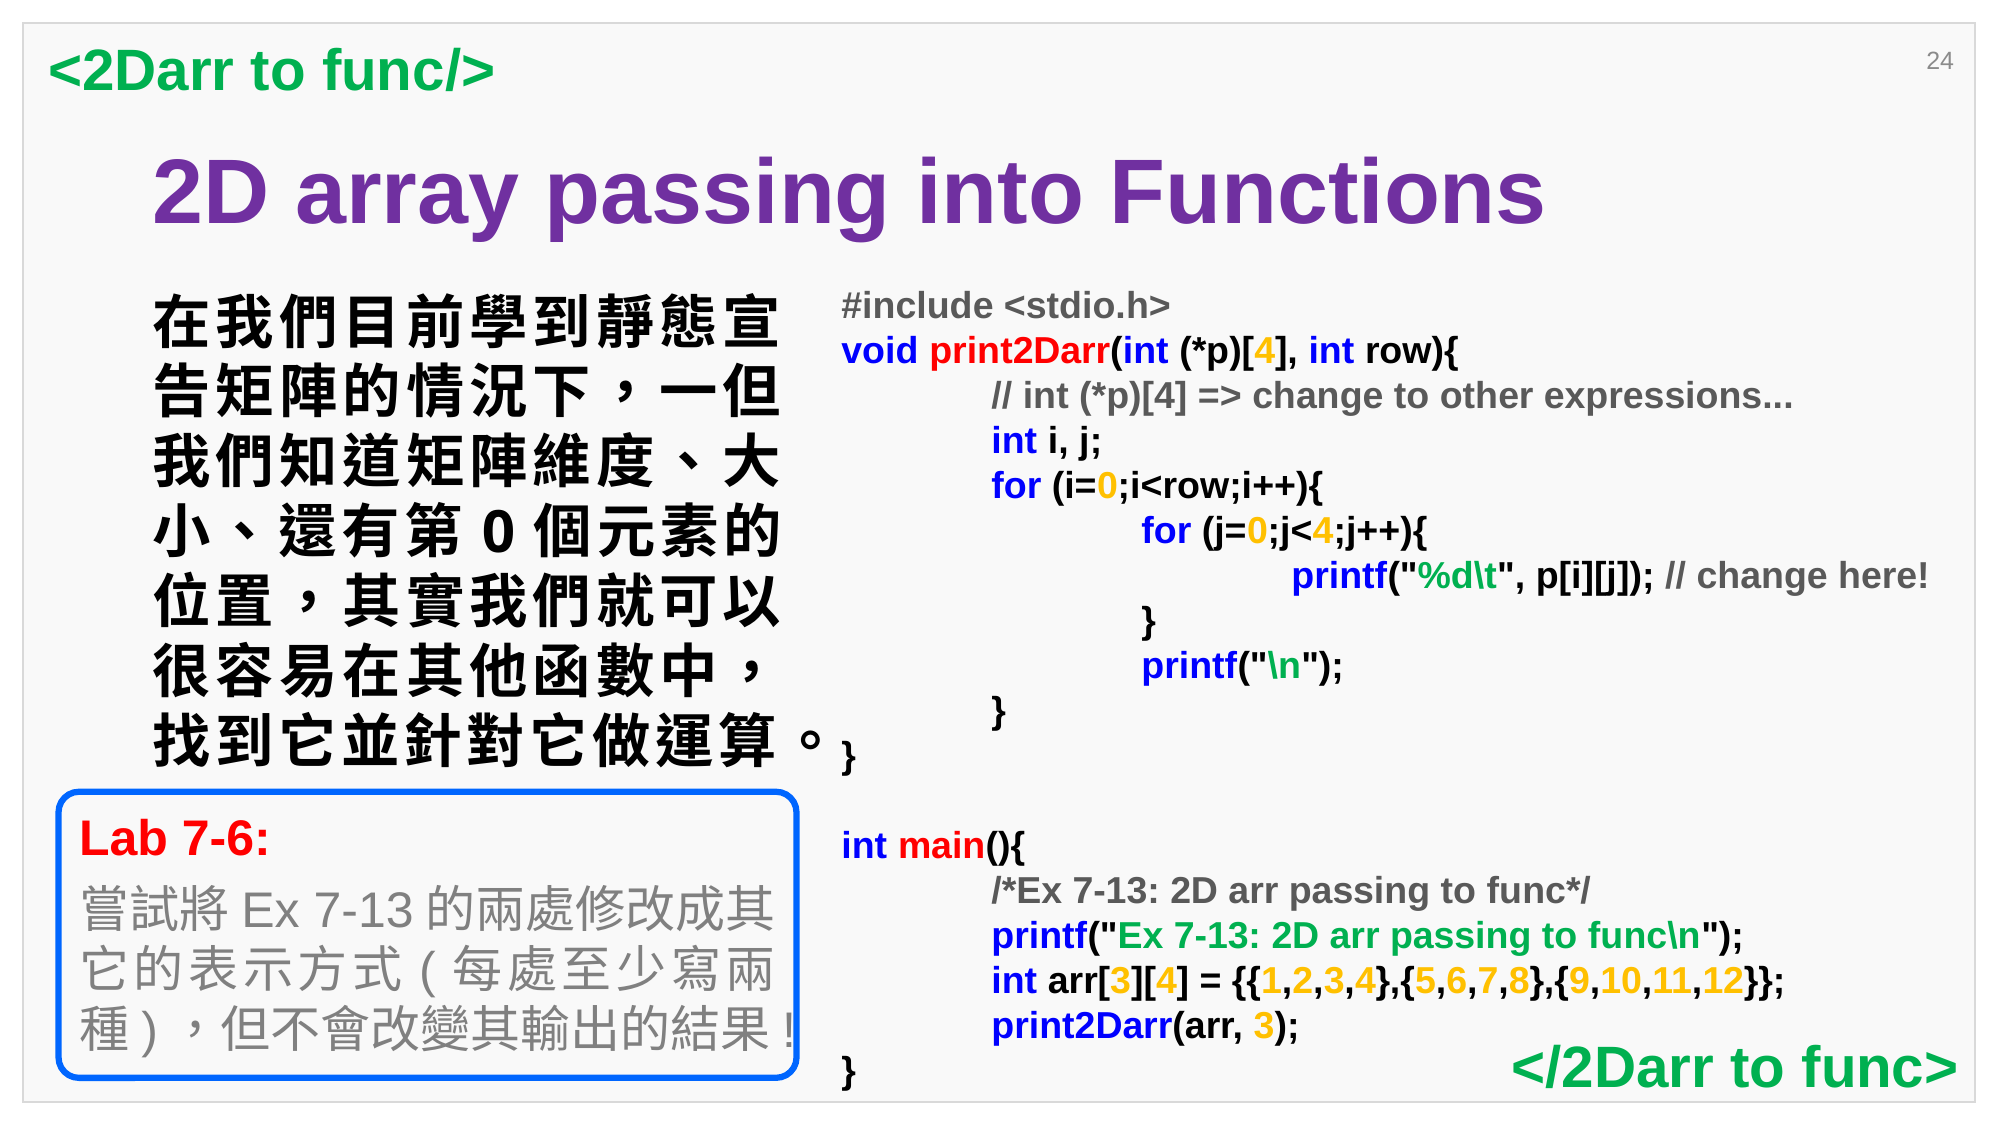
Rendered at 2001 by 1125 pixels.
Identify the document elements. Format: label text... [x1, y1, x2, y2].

text_box Lab 7-6: 嘗試將Ex 7-13的兩處修改成其它的表示方式(每處至少寫兩種)，但不會改變其輸出的結果! [57, 790, 798, 1079]
list 在我們目前學到靜態宣告矩陣的情況下，一但我們知道矩陣維度、大小、還有第0個元素的位置，其實我們就可以很容易在其他函數中，找到它並針對它做運算。 [137, 277, 797, 804]
text_box #include <stdio.h> void print2Darr(int (*p)[4], int row){ // int (*p)[4] => change to other expressions... int i, j; for (i=0;i<row;i++){ for (j=0;j<4;j++){ printf("%d\t", p[i][j]); // change here! } printf("\n"); } } int main(){ /*Ex 7-13: 2D arr passing to func*/ printf("Ex 7-13: 2D arr passing to func\n"); int arr[3][4] = {{1,2,3,4},{5,6,7,8},{9,10,11,12}}; print2Darr(arr, 3); } [826, 274, 1970, 1099]
title 2D array passing into Functions [137, 110, 1749, 278]
text_box <2Darr to func/> [33, 24, 511, 110]
text_box </2Darr to func> [1496, 1021, 1974, 1106]
slide_number 24 [1906, 29, 1970, 90]
